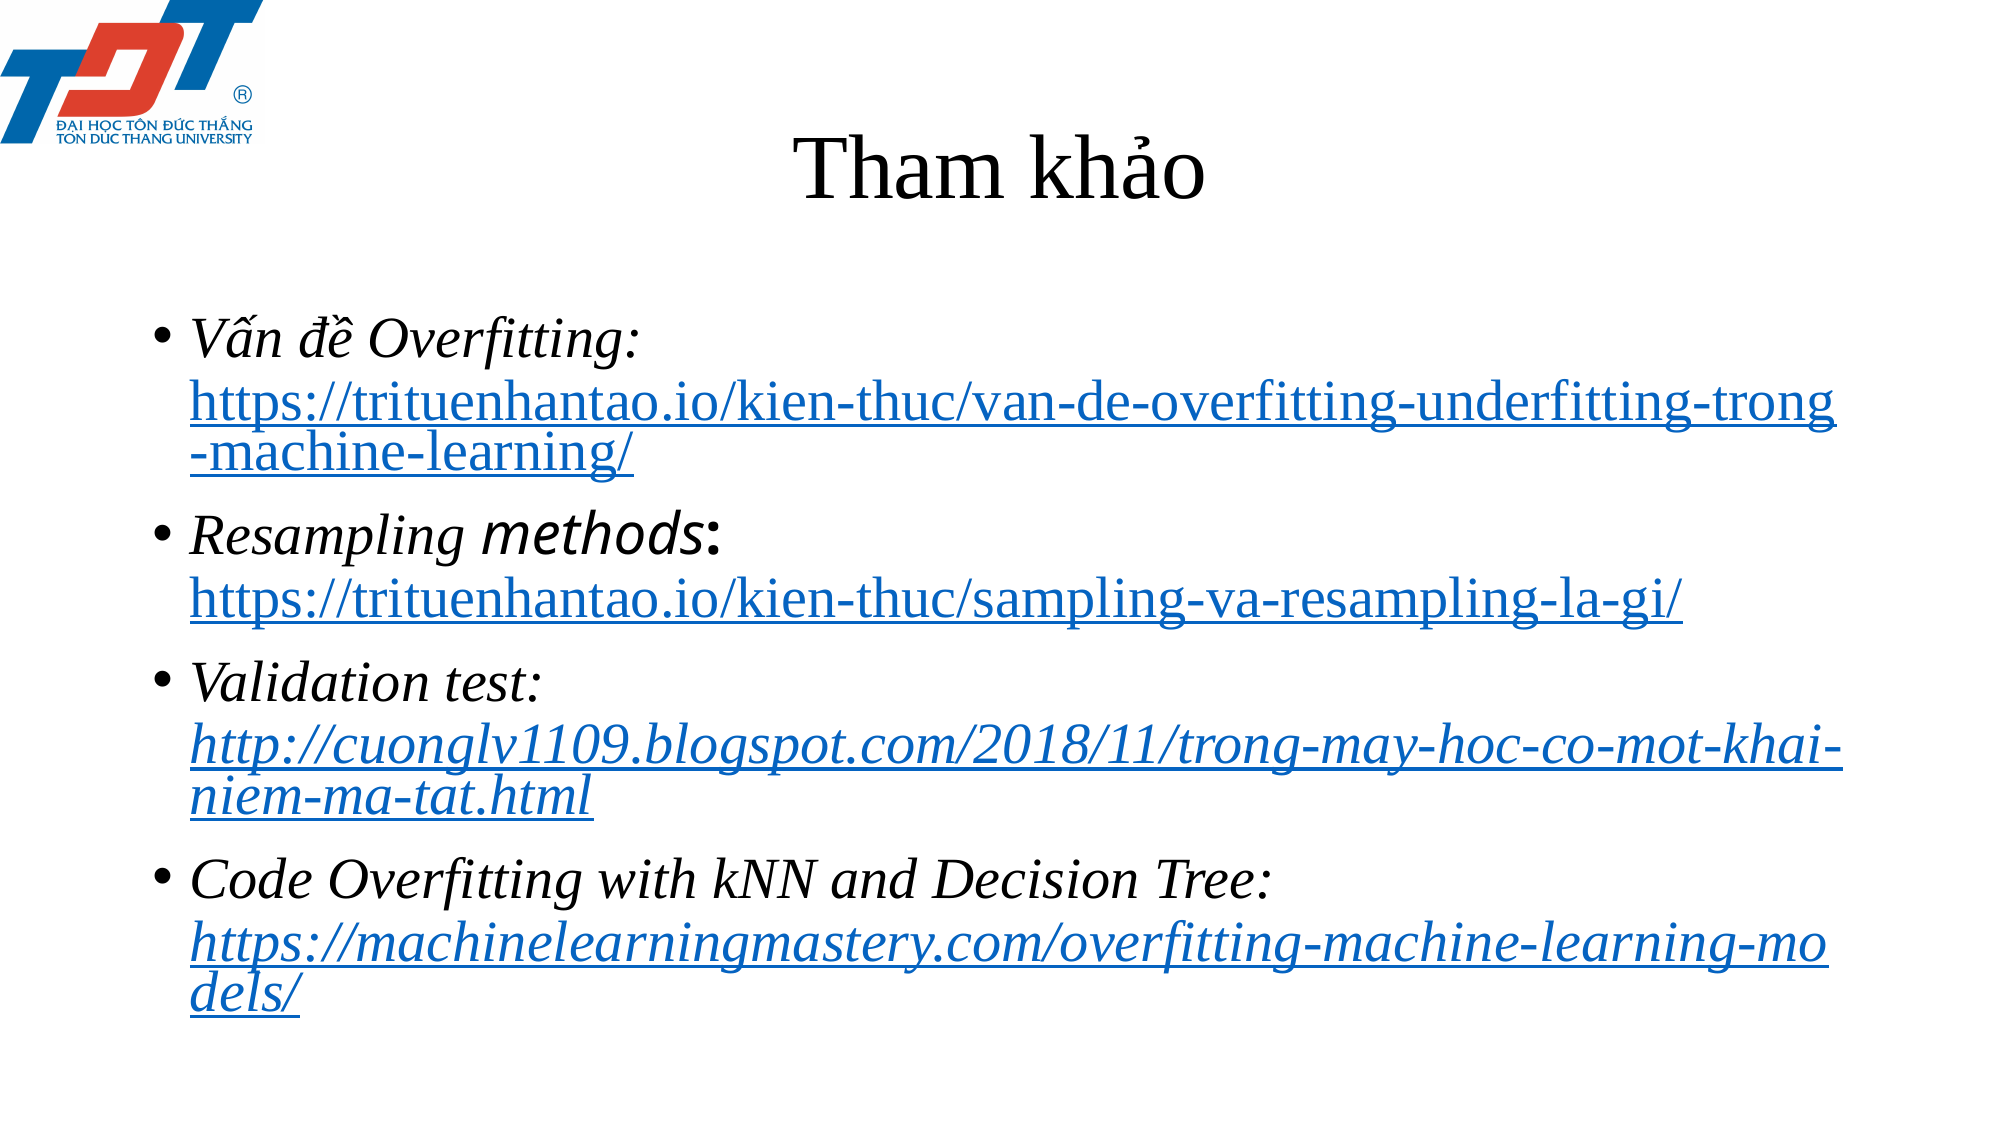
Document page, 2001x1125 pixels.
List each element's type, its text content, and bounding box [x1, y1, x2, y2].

picture [0, 0, 265, 144]
list Vấn đề Overfitting: https://trituenhantao.io/kien-thuc/van-de-overfitting-underfitting-trong-machine-learning/ Resampling methods: https://trituenhantao.io/kien-thuc/sampling-va-resampling-la-gi/ Validation test: http://cuonglv1109.blogspot.com/2018/11/trong-may-hoc-co-mot-khai-niem-ma-tat.html Code Overfitting with kNN and Decision Tree: https://machinelearningmastery.com/overfitting-machine-learning-models/ [137, 299, 1863, 1014]
title Tham khảo [137, 59, 1863, 278]
